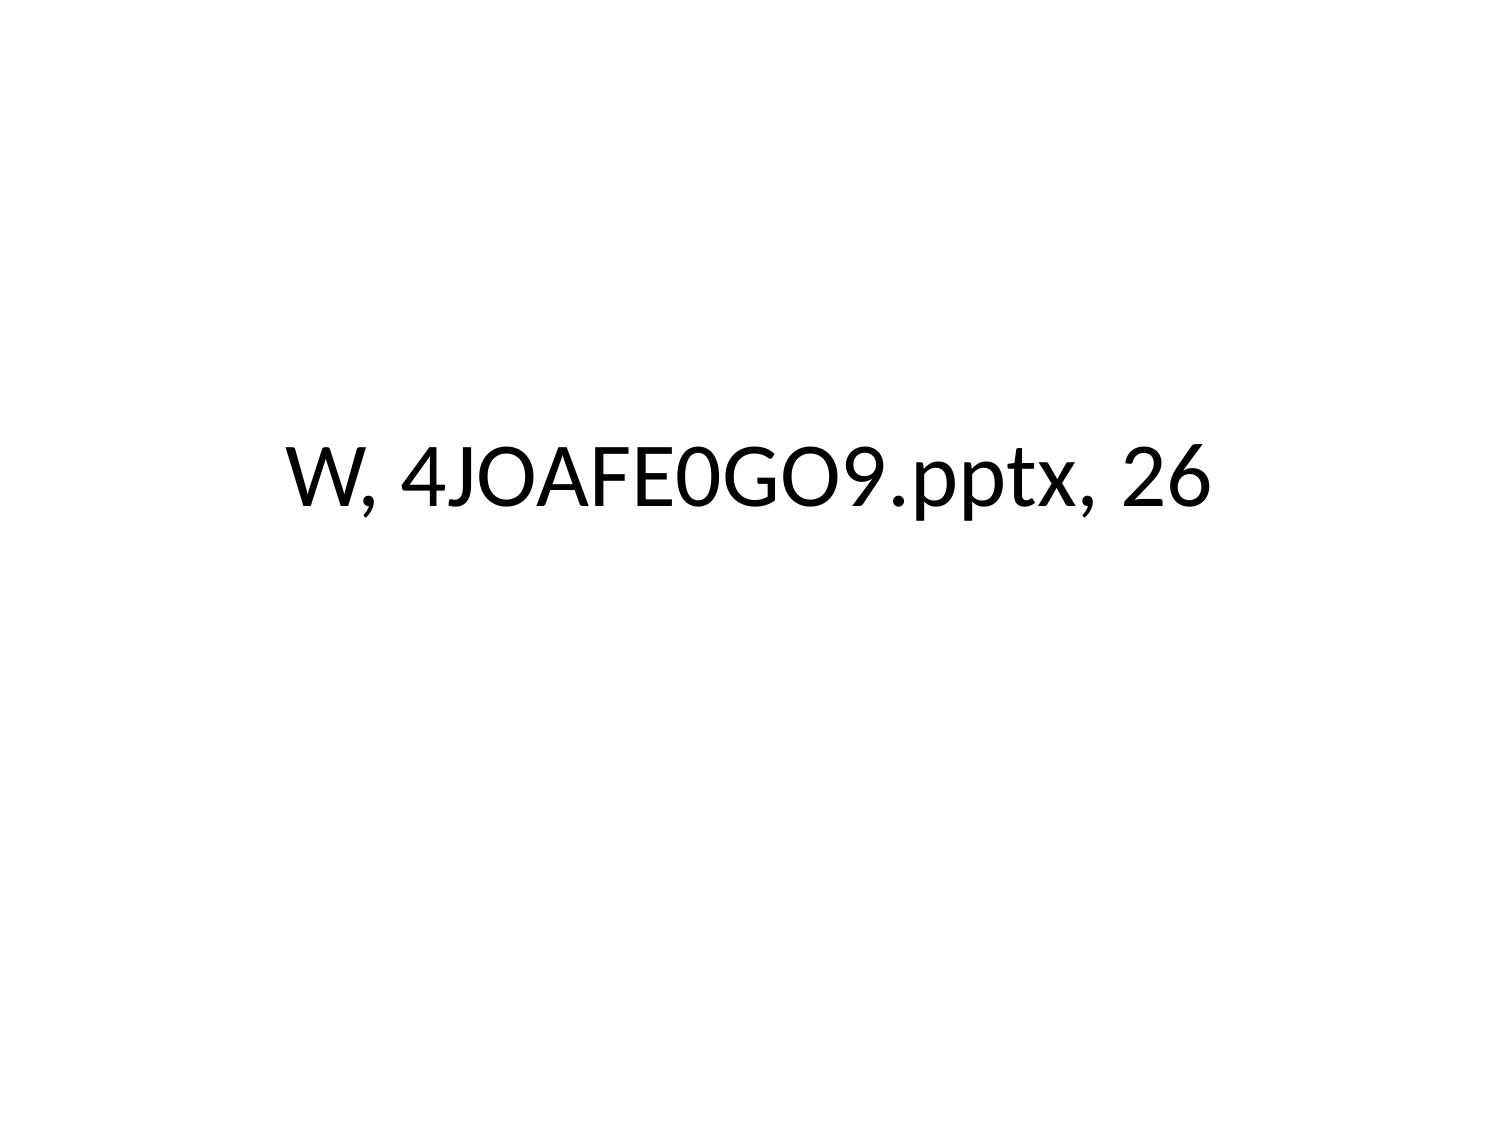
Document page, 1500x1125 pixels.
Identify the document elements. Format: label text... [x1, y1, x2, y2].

title W, 4JOAFE0GO9.pptx, 26 [112, 349, 1388, 591]
